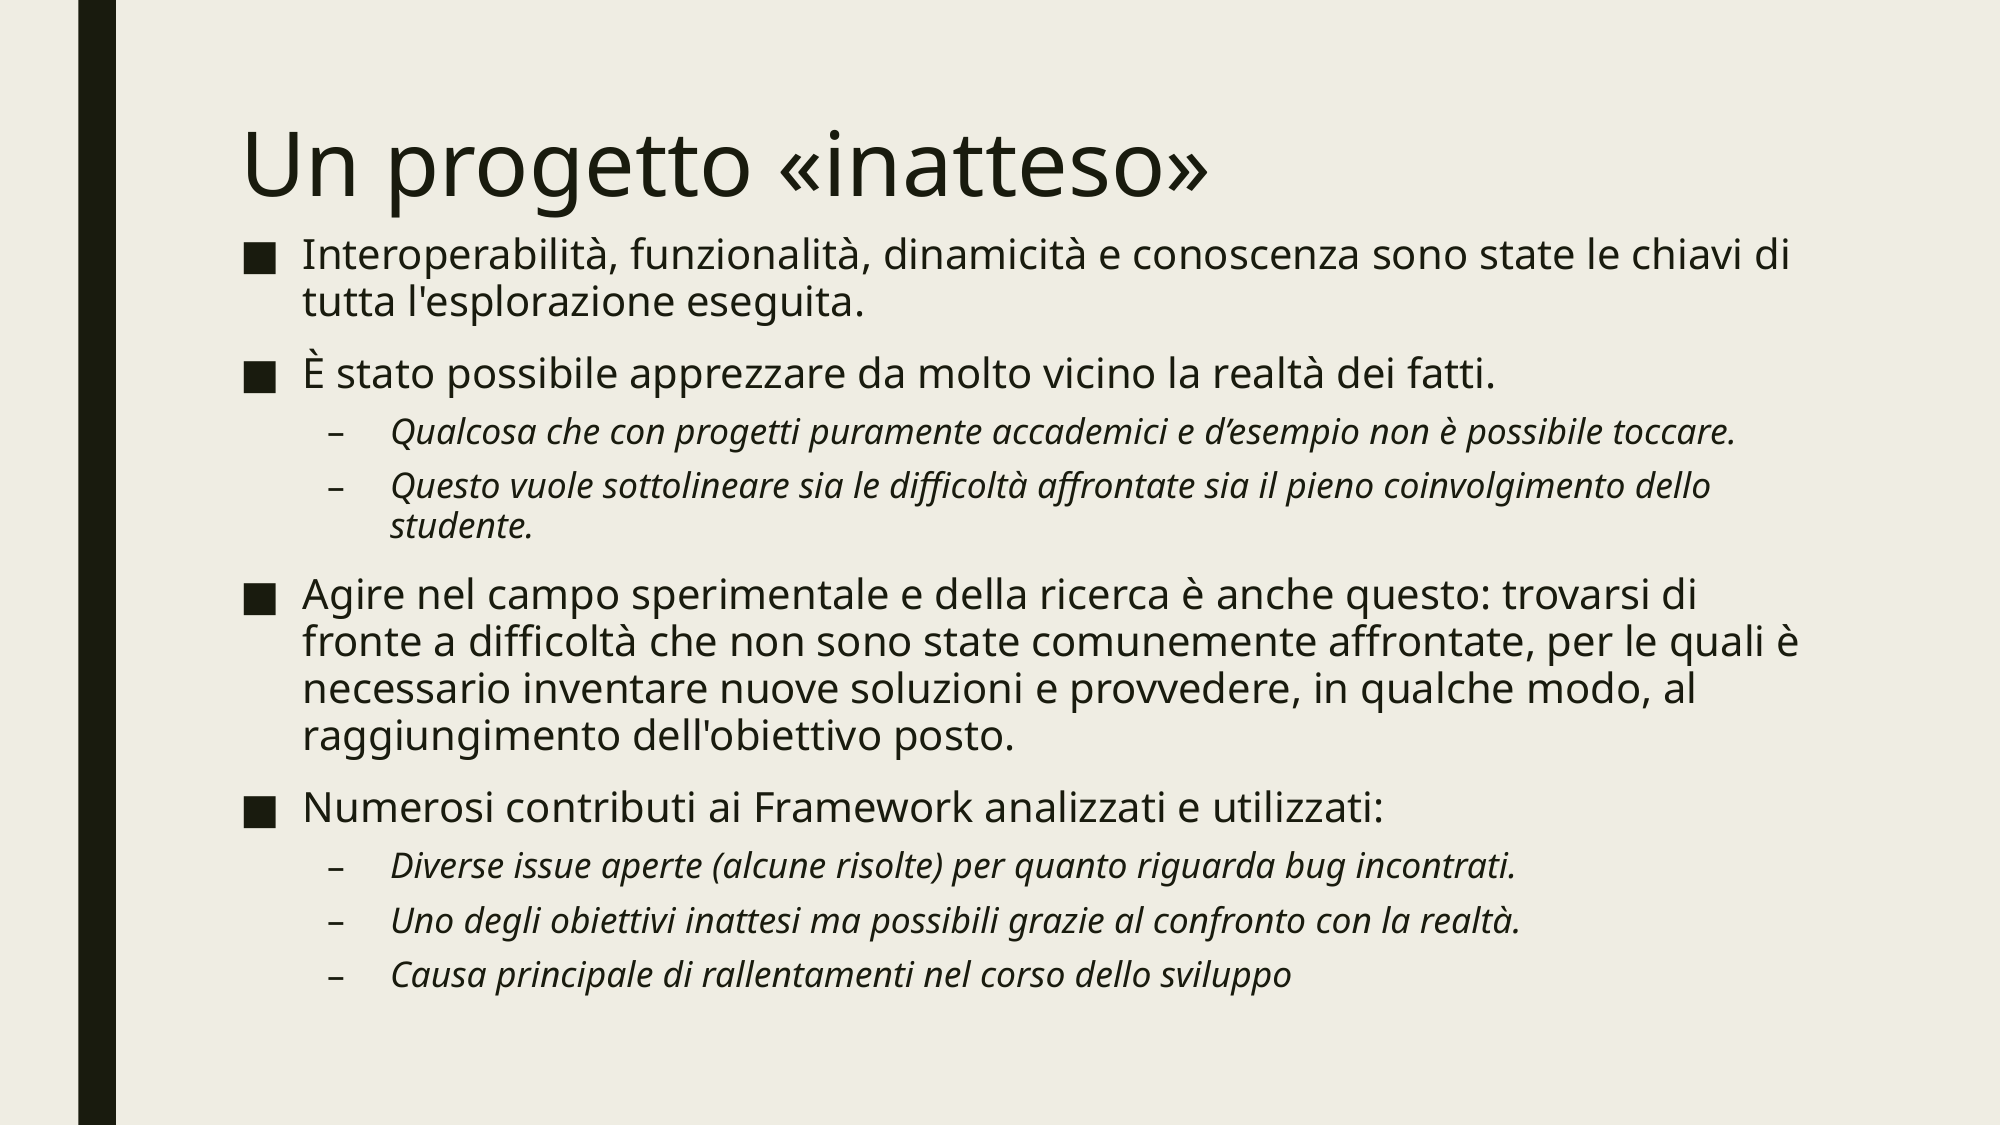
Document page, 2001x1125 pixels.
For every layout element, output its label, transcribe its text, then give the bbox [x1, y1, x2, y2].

title Un progetto «inatteso» [225, 112, 1800, 224]
list Interoperabilità, funzionalità, dinamicità e conoscenza sono state le chiavi di tutta l'esplorazione eseguita. È stato possibile apprezzare da molto vicino la realtà dei fatti. Qualcosa che con progetti puramente accademici e d’esempio non è possibile toccare. Questo vuole sottolineare sia le difficoltà affrontate sia il pieno coinvolgimento dello studente. Agire nel campo sperimentale e della ricerca è anche questo: trovarsi di fronte a difficoltà che non sono state comunemente affrontate, per le quali è necessario inventare nuove soluzioni e provvedere, in qualche modo, al raggiungimento dell'obiettivo posto. Numerosi contributi ai Framework analizzati e utilizzati: Diverse issue aperte (alcune risolte) per quanto riguarda bug incontrati. Uno degli obiettivi inattesi ma possibili grazie al confronto con la realtà. Causa principale di rallentamenti nel corso dello sviluppo [225, 223, 1832, 1110]
